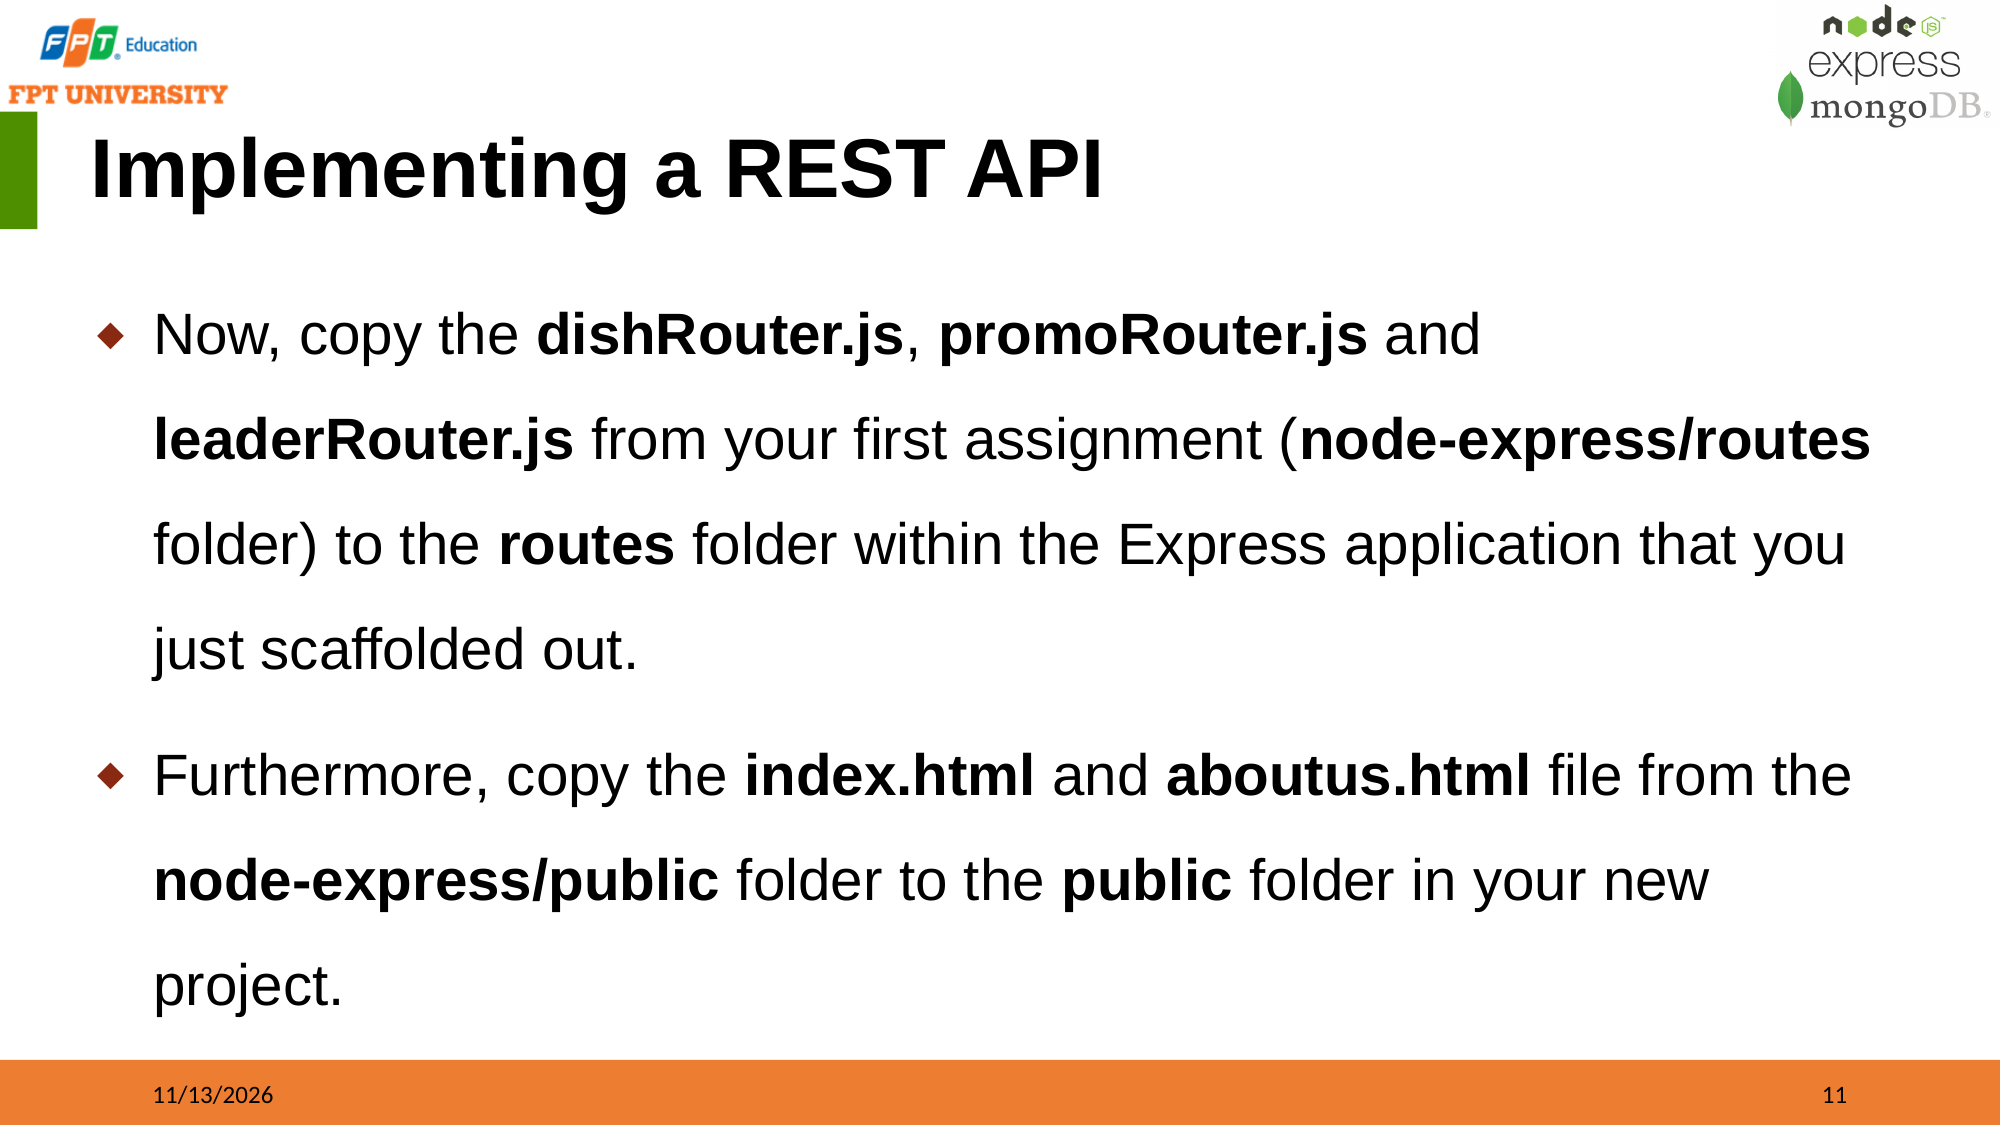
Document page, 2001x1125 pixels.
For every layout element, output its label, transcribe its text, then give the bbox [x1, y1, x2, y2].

picture [1768, 0, 2000, 130]
list Now, copy the dishRouter.js, promoRouter.js and leaderRouter.js from your first assignment (node-express/routes folder) to the routes folder within the Express application that you just scaffolded out. Furthermore, copy the index.html and aboutus.html file from the node-express/public folder to the public folder in your new project. [82, 254, 1916, 1014]
title Implementing a REST API [37, 111, 1978, 230]
picture [0, 1, 237, 111]
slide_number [137, 1063, 588, 1124]
slide_number 11 [1412, 1063, 1863, 1124]
